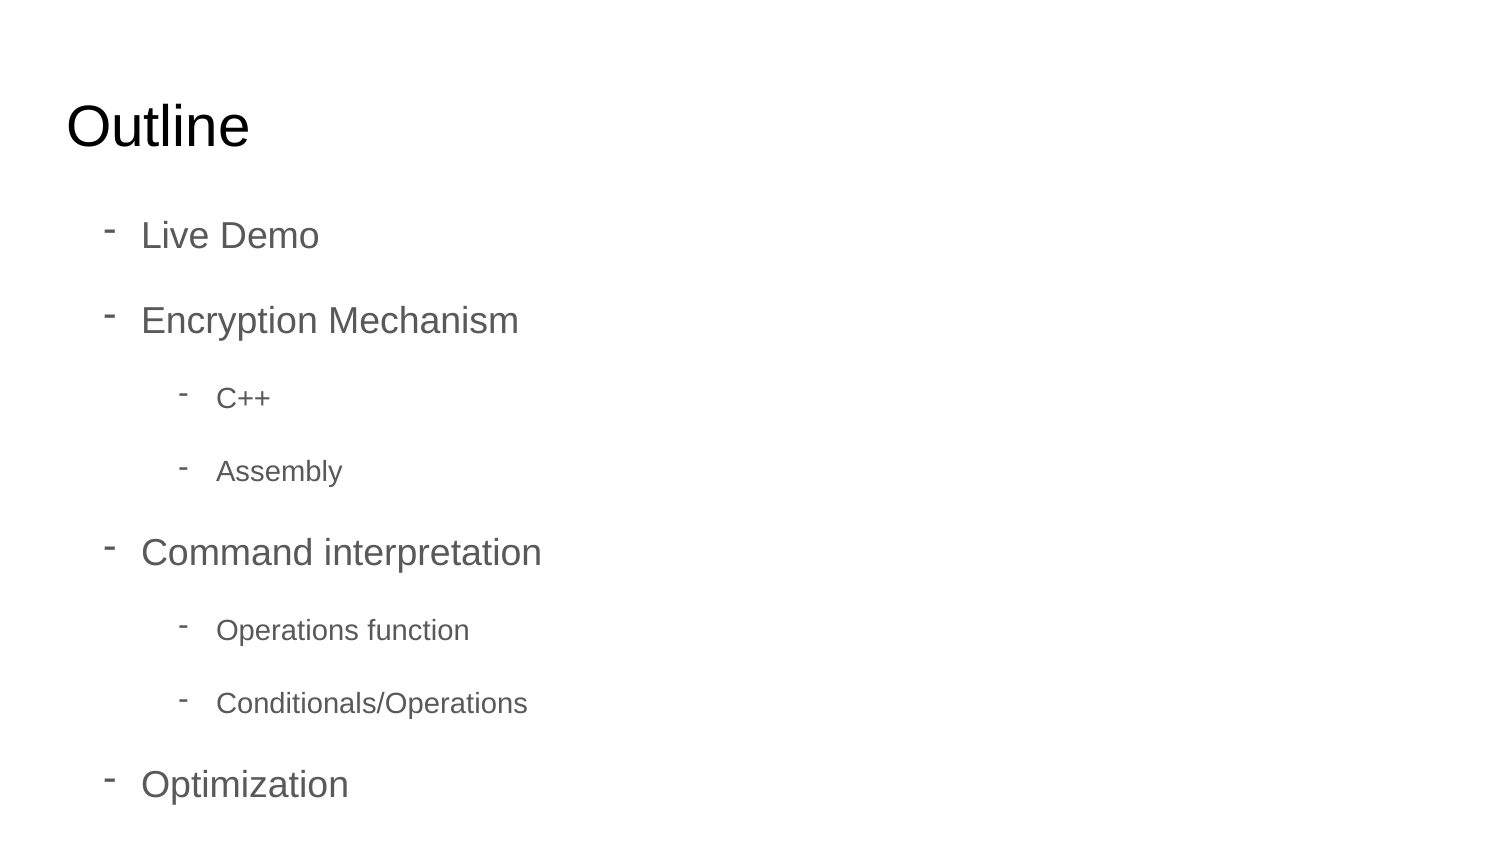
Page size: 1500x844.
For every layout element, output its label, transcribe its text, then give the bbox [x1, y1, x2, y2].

list Live Demo Encryption Mechanism C++ Assembly Command interpretation Operations function Conditionals/Operations Optimization Inline Intrinsic [51, 189, 1449, 750]
title Outline [51, 72, 1449, 167]
